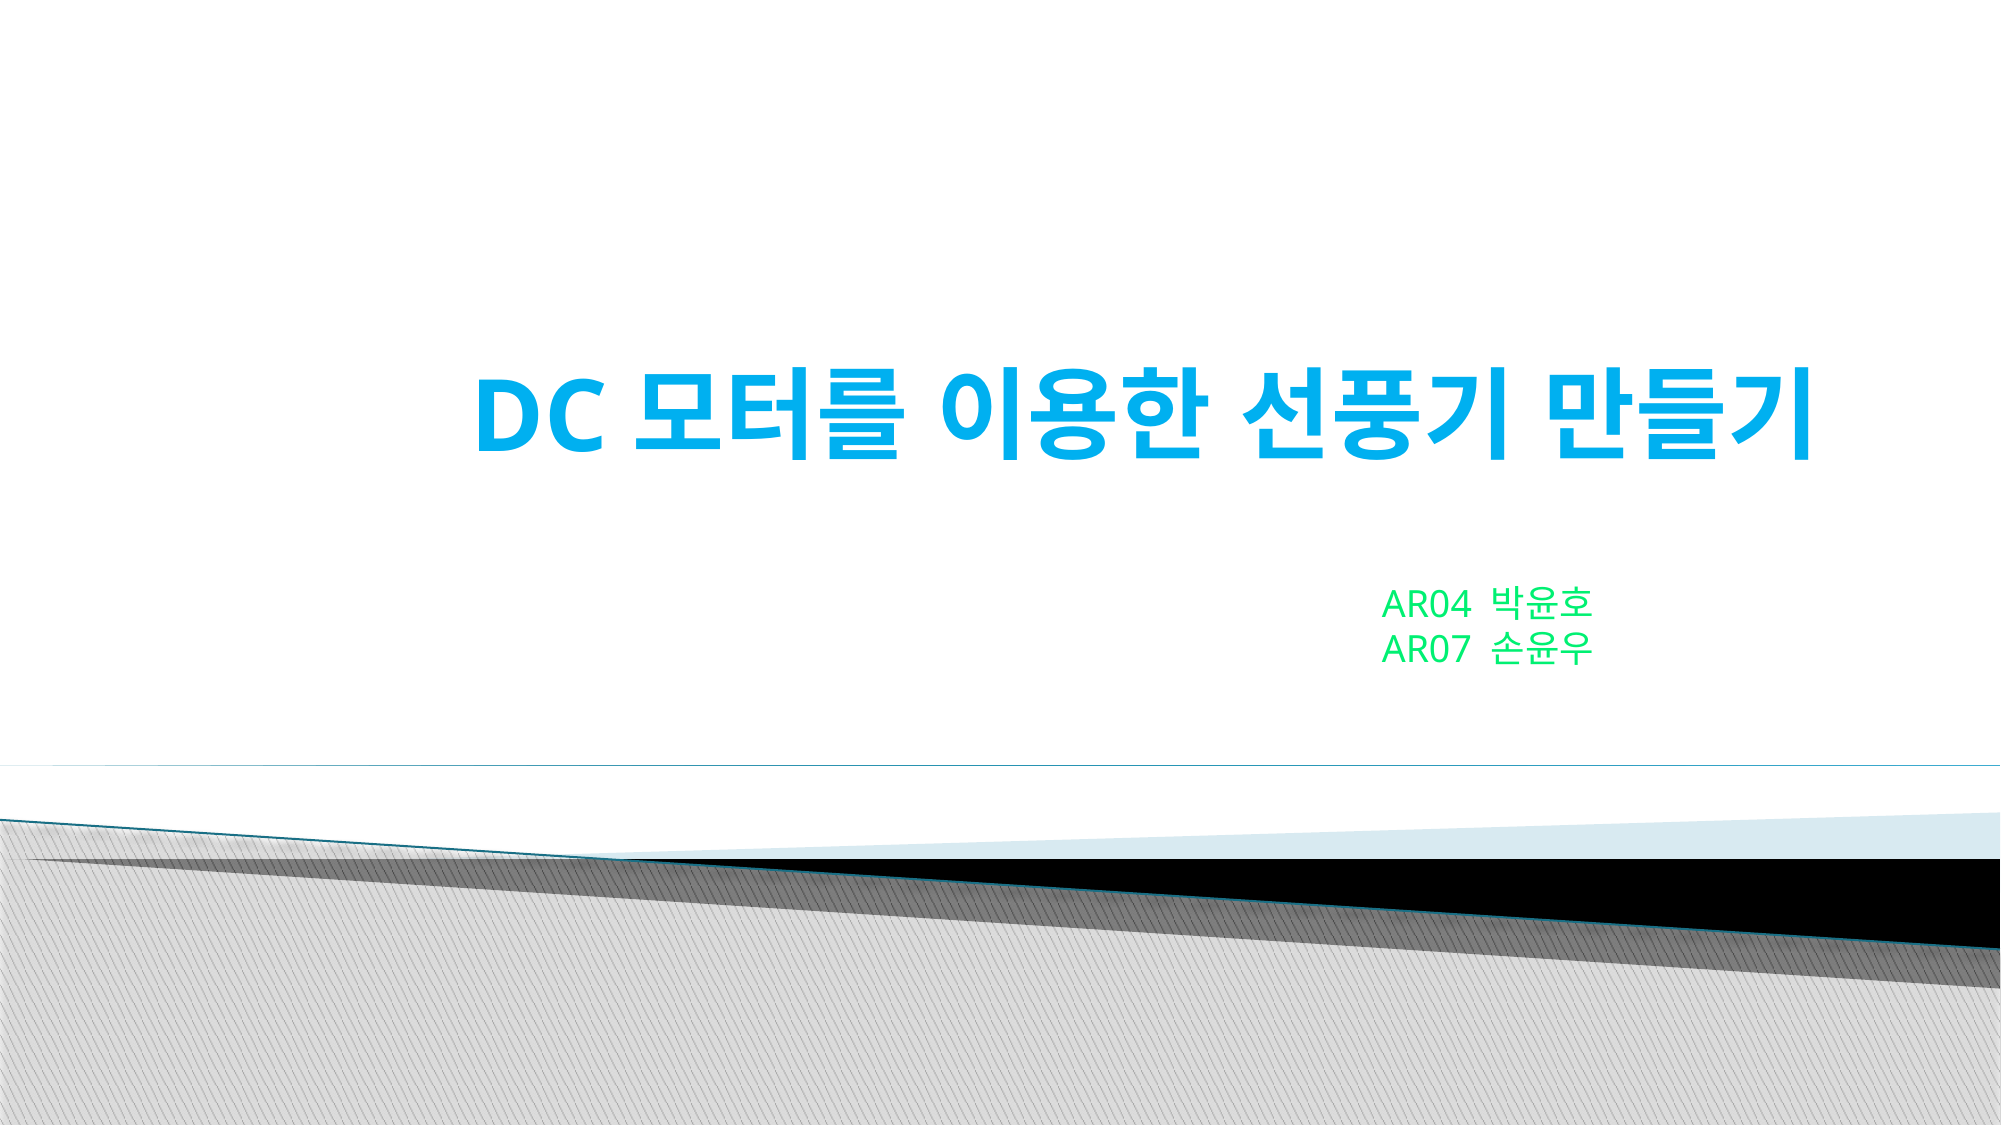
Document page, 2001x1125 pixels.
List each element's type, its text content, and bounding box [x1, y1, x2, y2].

subtitle [1181, 532, 1844, 775]
picture [7, 859, 2000, 989]
text_box AR04 박윤호 AR07 손윤우 [1367, 572, 1895, 678]
title DC모터를 이용한 선풍기 만들기 [325, 227, 1835, 599]
